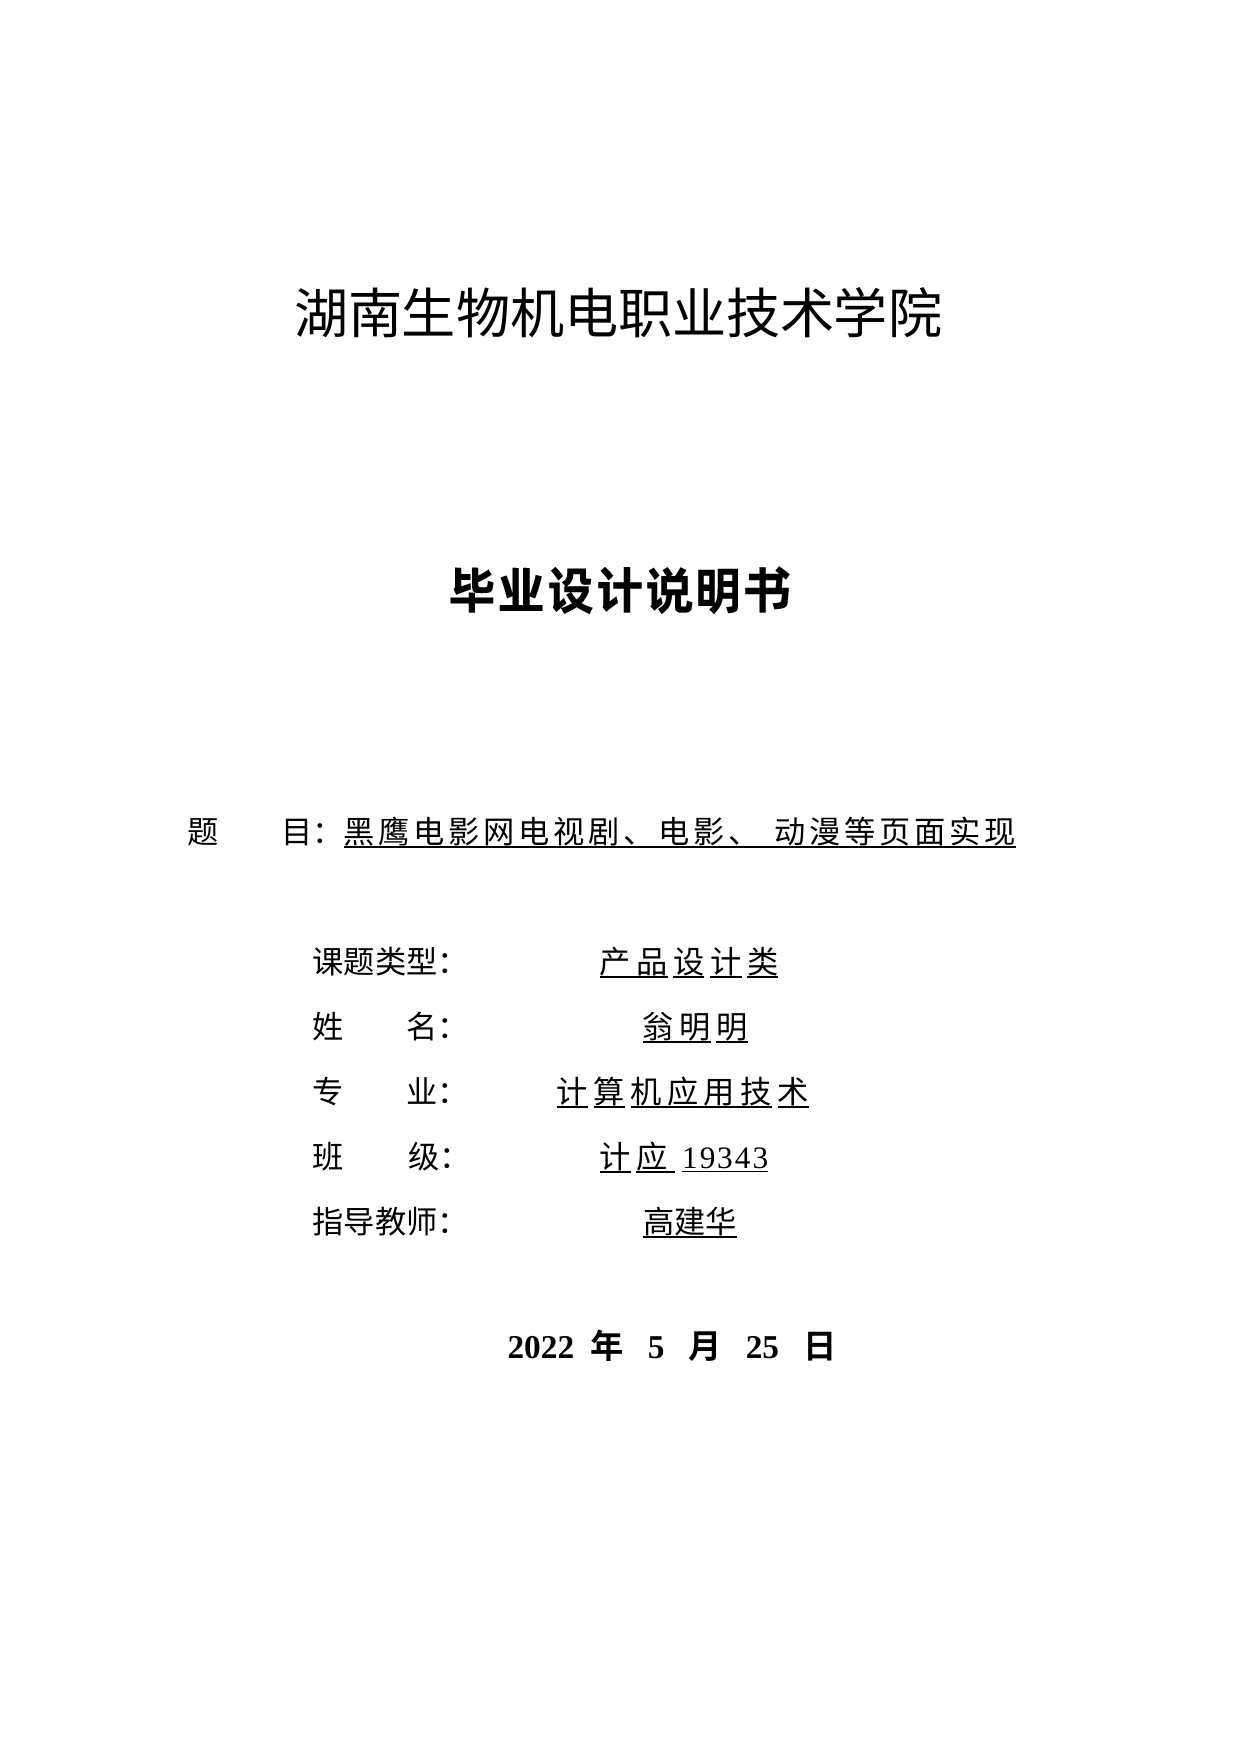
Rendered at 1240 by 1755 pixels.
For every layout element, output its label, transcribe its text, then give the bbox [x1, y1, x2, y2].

text_box 专 [310, 1070, 347, 1110]
text_box 名： 翁明明 业： 计算机应用技术 [404, 1005, 947, 1110]
picture [447, 554, 842, 624]
text_box 班 级： 计应 19343 指导教师： 高建华 2022 年 5 月 25 日 [310, 1135, 948, 1366]
text_box 课题类型： 产品设计类 [310, 940, 957, 980]
text_box 目：黑鹰电影网电视剧、电影、 动漫等页面实现 [279, 810, 1045, 850]
title 湖南生物机电职业技术学院 [293, 277, 947, 572]
text_box 姓 [310, 1005, 347, 1045]
text_box 题 [185, 810, 222, 850]
